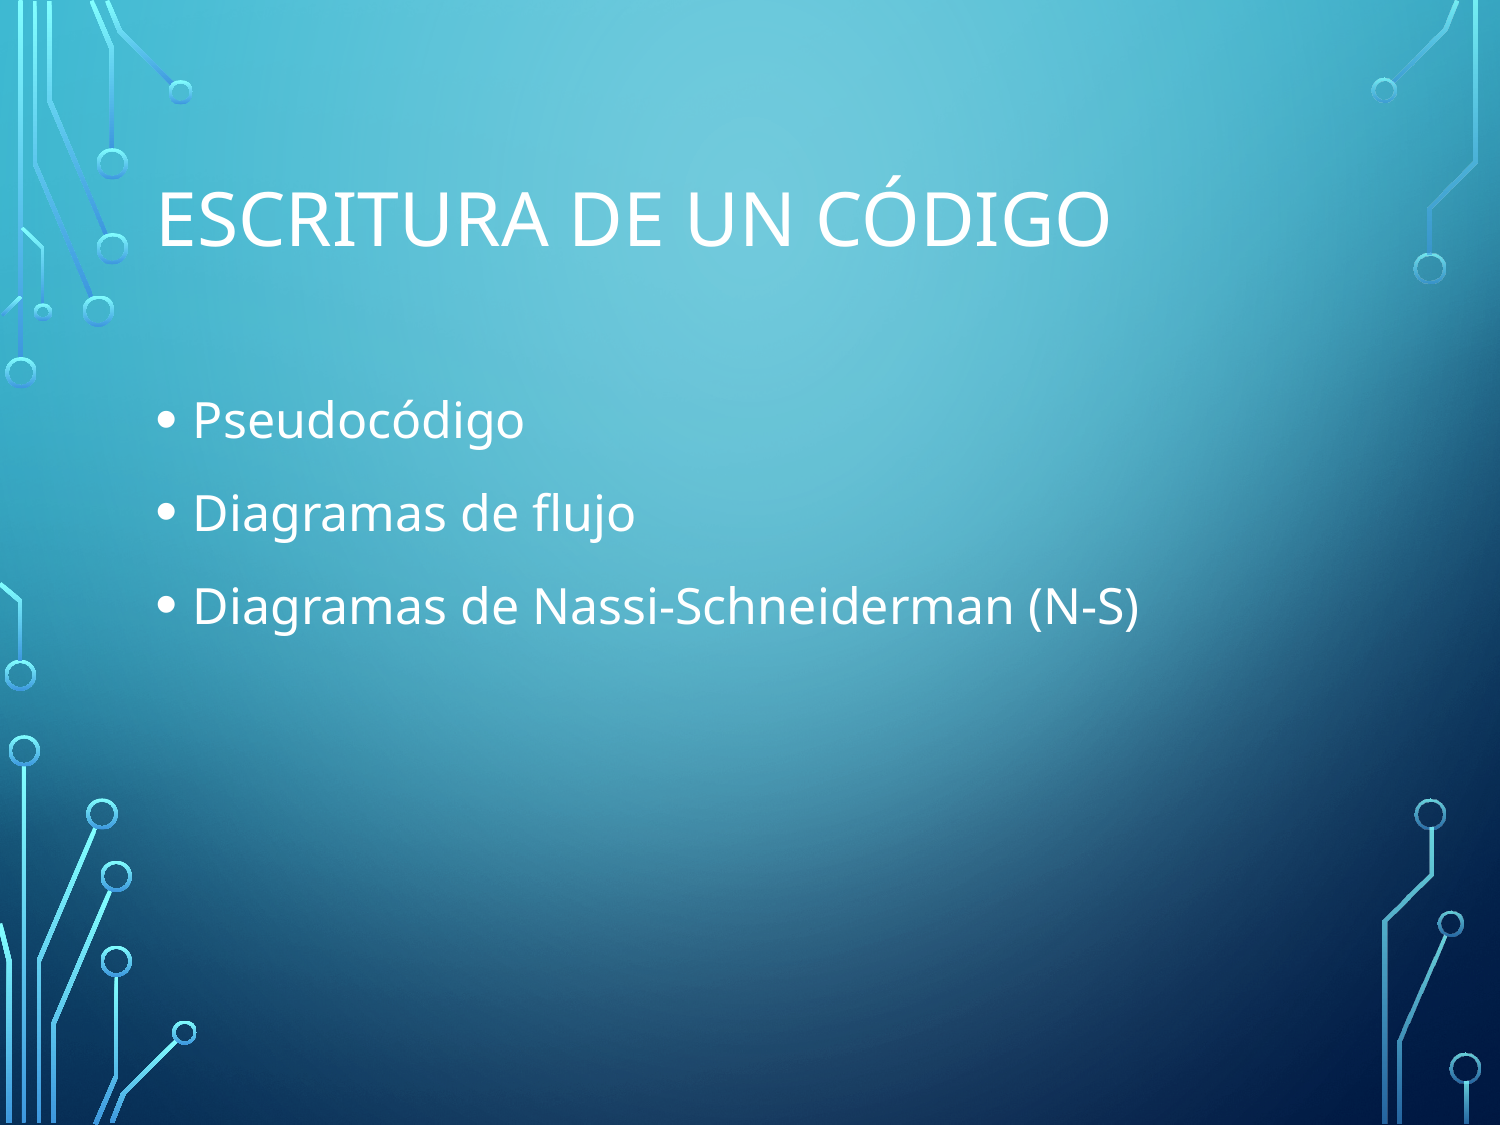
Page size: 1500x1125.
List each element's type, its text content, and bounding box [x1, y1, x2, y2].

title Escritura de un código [140, 101, 1360, 344]
list Pseudocódigo Diagramas de flujo Diagramas de Nassi-Schneiderman (N-S) [140, 369, 1360, 950]
